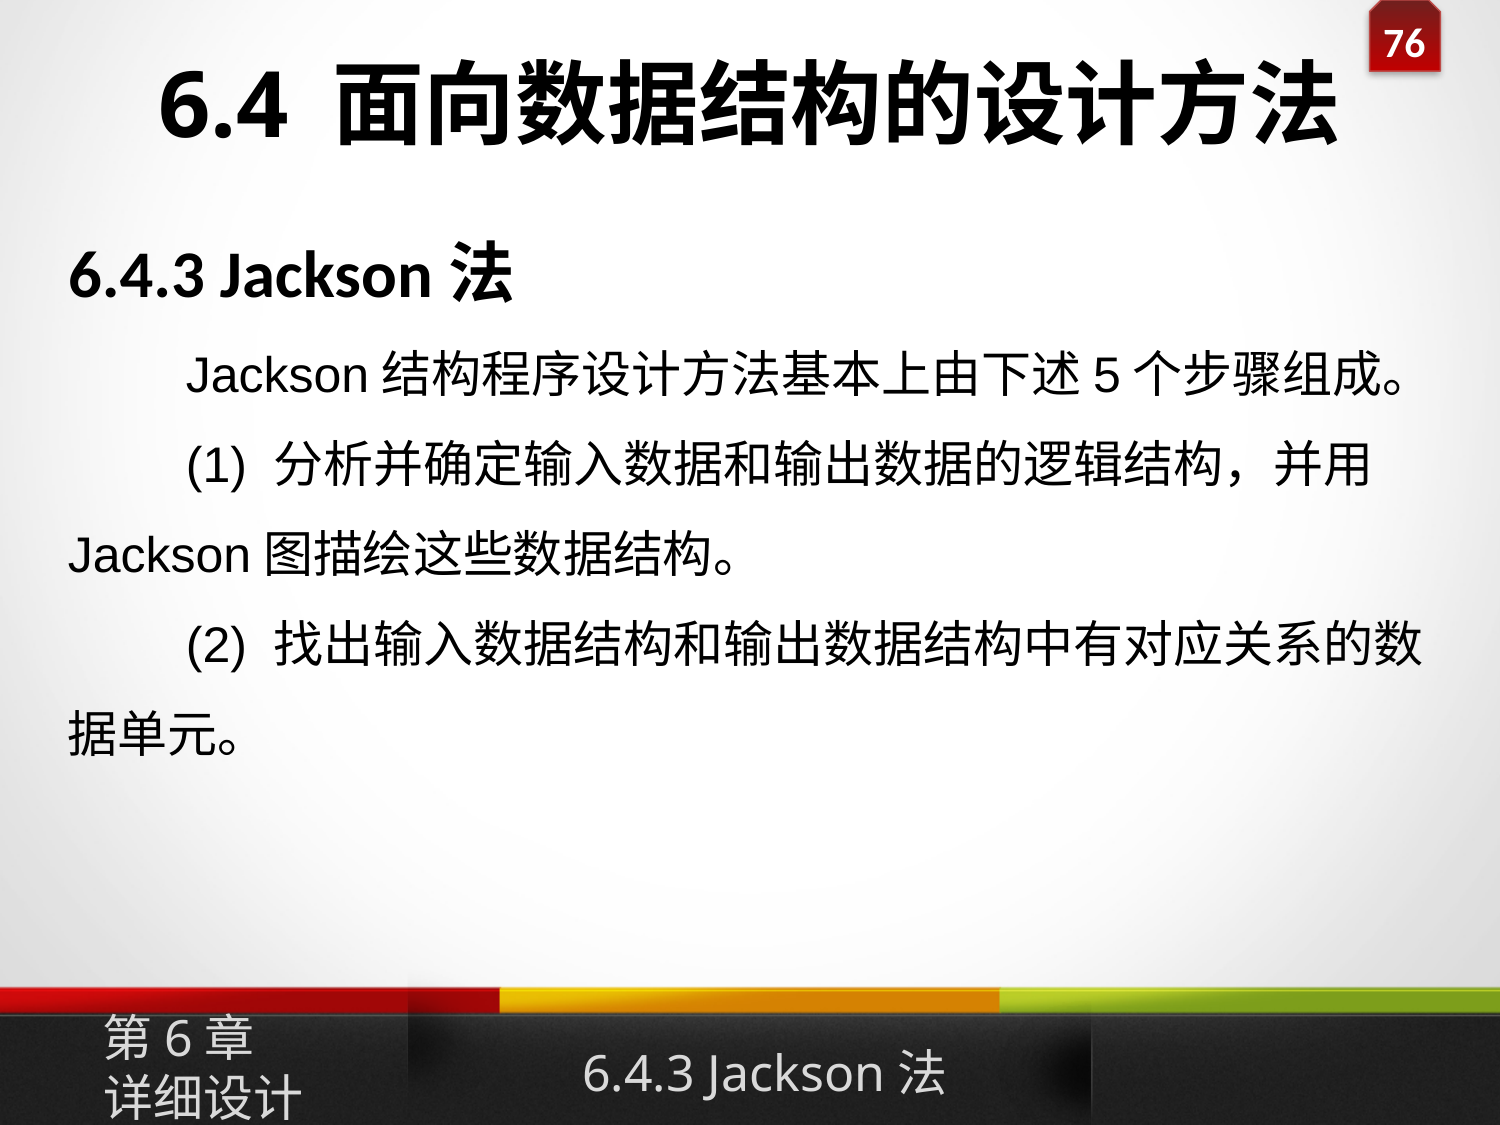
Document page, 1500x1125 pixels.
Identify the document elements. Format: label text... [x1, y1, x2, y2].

text_box 6.4.3 Jackson法 [458, 1032, 1073, 1111]
text_box Jackson结构程序设计方法基本上由下述5个步骤组成。 (1) 分析并确定输入数据和输出数据的逻辑结构，并用Jackson图描绘这些数据结构。 (2) 找出输入数据结构和输出数据结构中有对应关系的数据单元。 [53, 305, 1449, 771]
text_box 第6章 详细设计 [0, 1027, 408, 1106]
picture [0, 0, 1500, 1125]
title 6.4 面向数据结构的设计方法 [75, 7, 1425, 195]
list 6.4.3 Jackson法 [53, 222, 1404, 305]
